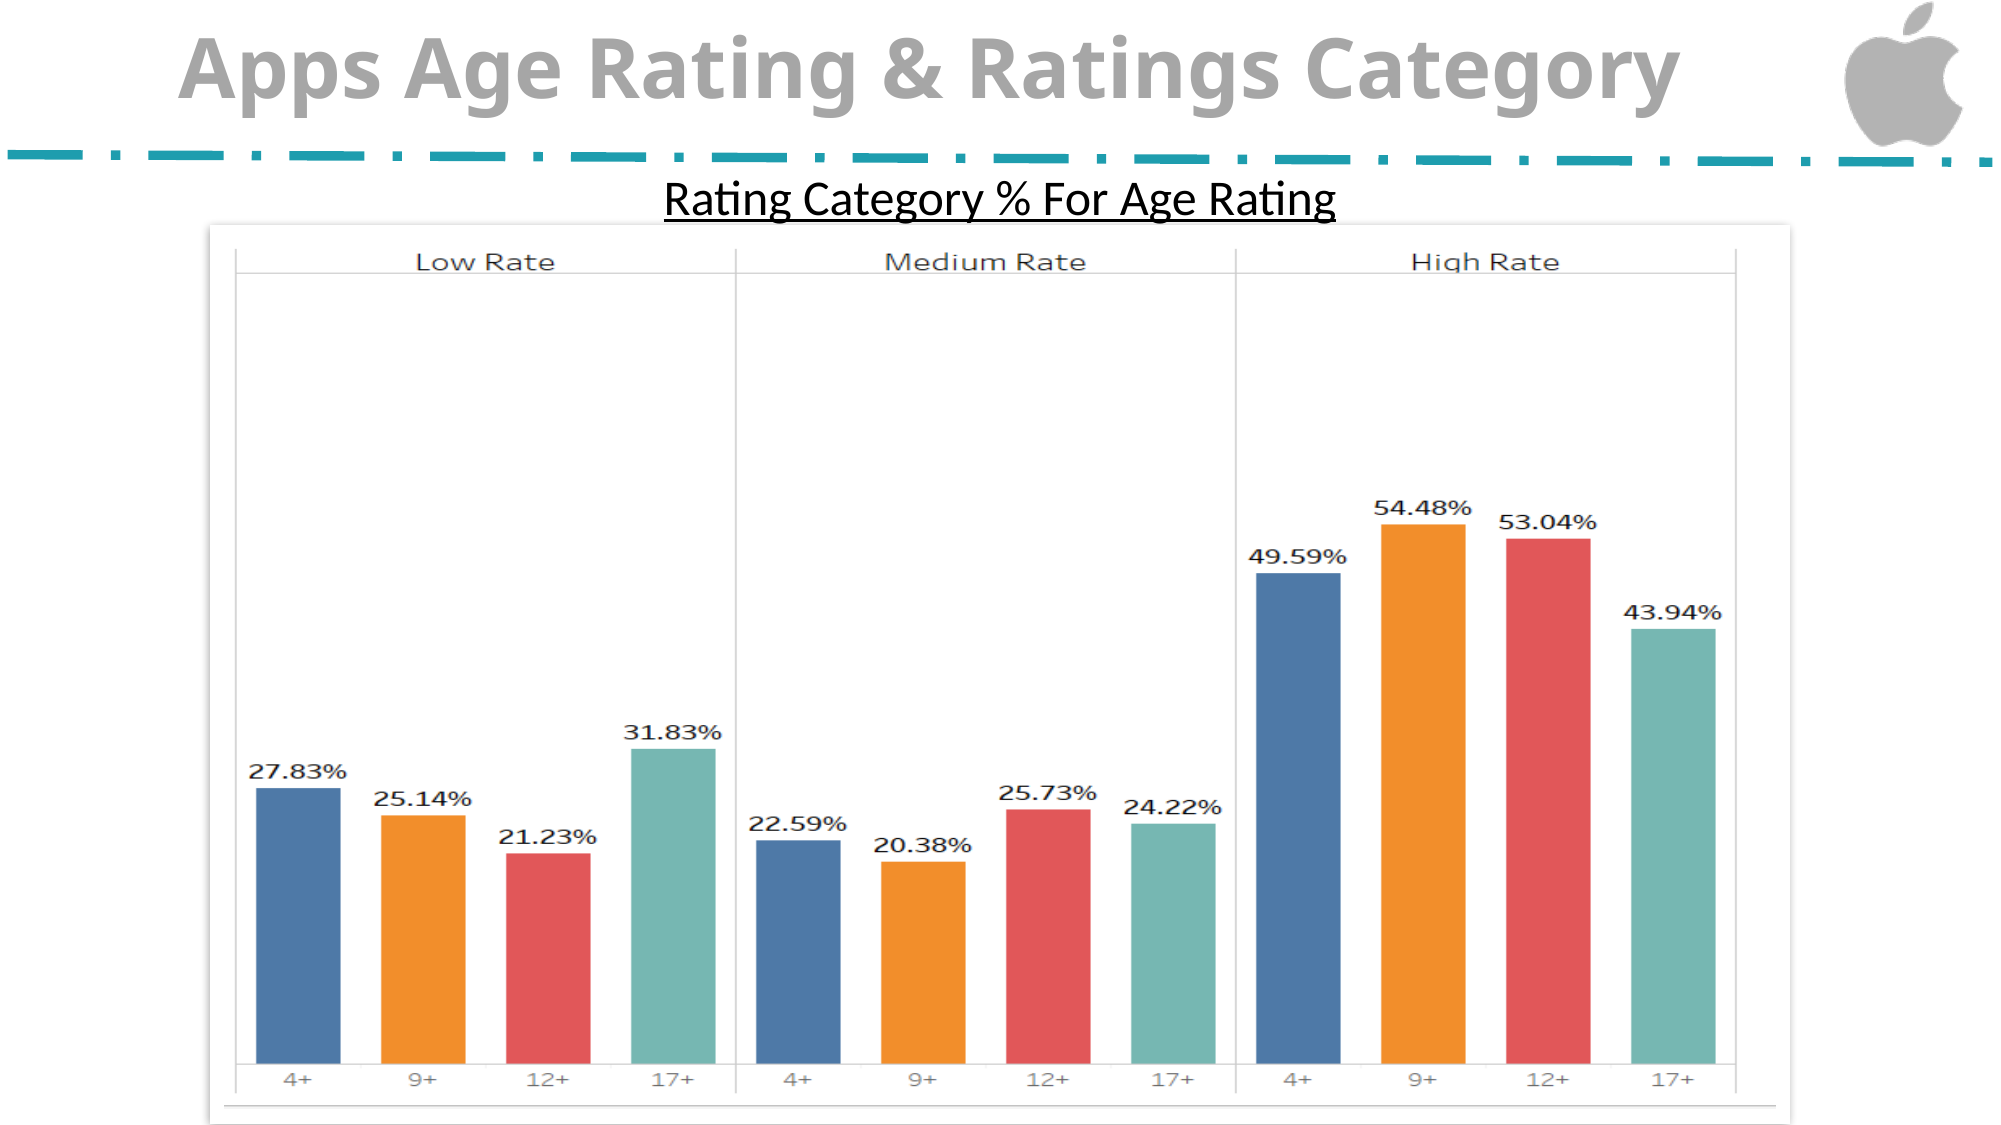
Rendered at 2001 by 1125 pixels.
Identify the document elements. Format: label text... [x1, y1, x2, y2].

text_box Apps Age Rating & Ratings Category [114, 7, 1747, 123]
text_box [7, 154, 1993, 163]
picture [1842, 0, 1966, 150]
picture [224, 239, 1776, 1110]
text_box Rating Category % For Age Rating [434, 163, 1566, 221]
